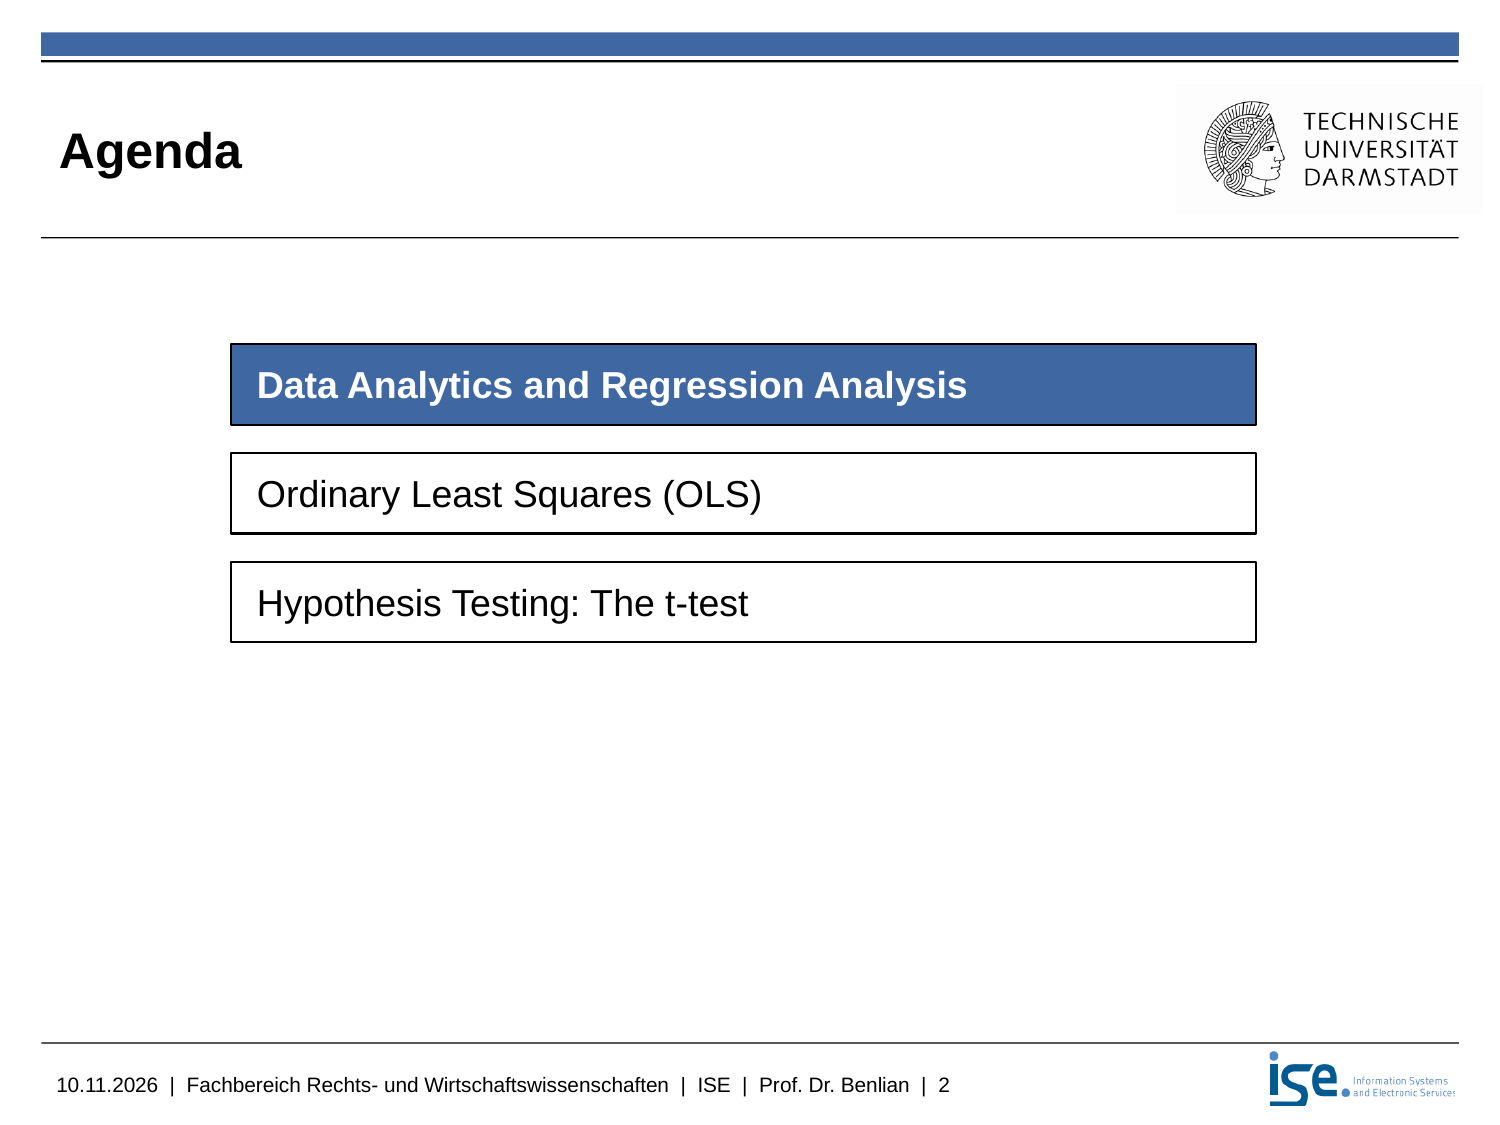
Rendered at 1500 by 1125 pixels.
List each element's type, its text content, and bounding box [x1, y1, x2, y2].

text_box [230, 452, 1256, 534]
text_box Ordinary Least Squares (OLS) [242, 462, 1223, 523]
text_box [231, 343, 1256, 425]
text_box [230, 561, 1256, 643]
text_box Hypothesis Testing: The t-test [242, 571, 1223, 632]
picture [1175, 84, 1483, 214]
text_box Data Analytics and Regression Analysis [242, 354, 1223, 414]
title Agenda [58, 79, 1149, 218]
